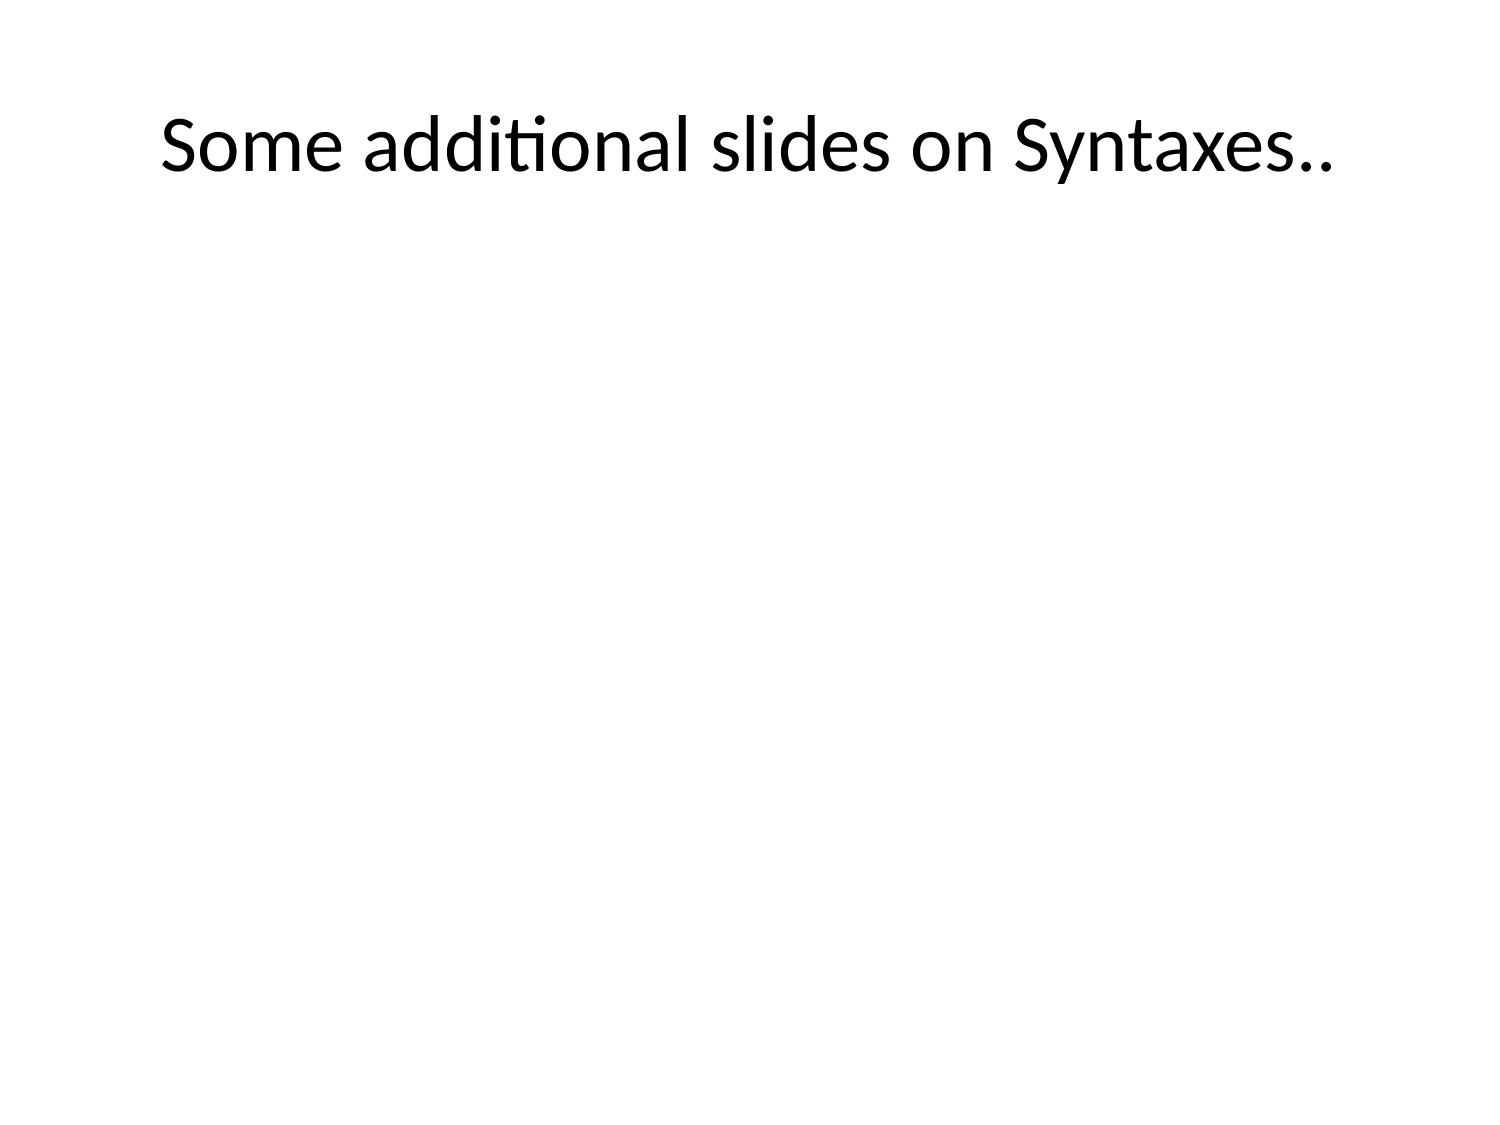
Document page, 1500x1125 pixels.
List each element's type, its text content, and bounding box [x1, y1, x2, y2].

title Some additional slides on Syntaxes.. [75, 45, 1425, 233]
